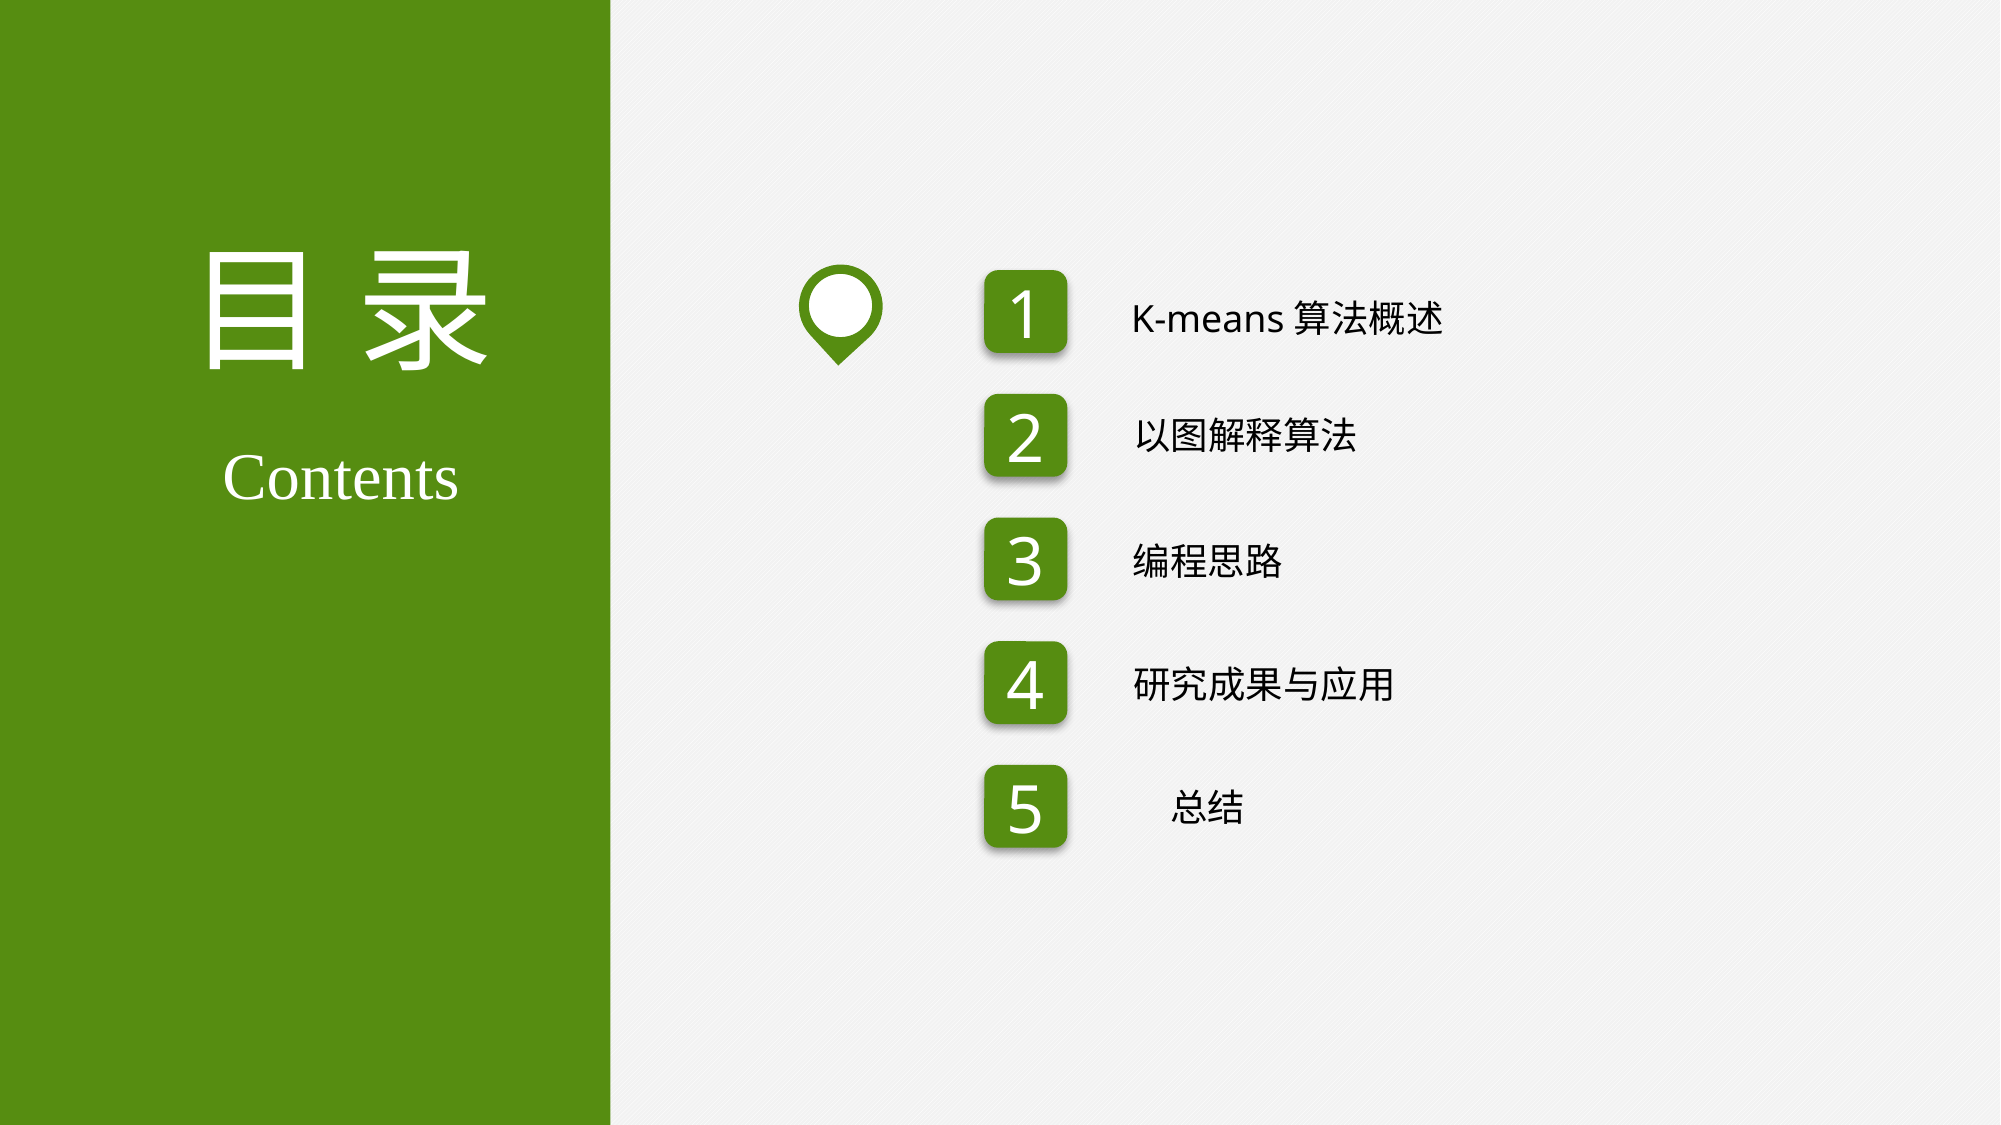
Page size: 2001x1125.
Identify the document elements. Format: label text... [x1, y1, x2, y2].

text_box 研究成果与应用 [1118, 653, 1411, 714]
text_box K-means算法概述 [1116, 287, 1459, 348]
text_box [799, 265, 882, 348]
text_box 1 [983, 269, 1069, 355]
text_box 4 [983, 640, 1069, 726]
text_box 2 [983, 392, 1069, 478]
text_box 总结 [1155, 776, 1260, 836]
text_box 目 录 [173, 214, 509, 395]
text_box 以图解释算法 [1118, 404, 1373, 465]
text_box 3 [983, 516, 1069, 602]
text_box 编程思路 [1117, 530, 1298, 591]
text_box Contents [207, 425, 475, 521]
text_box 5 [983, 763, 1069, 849]
text_box [0, 0, 611, 1125]
